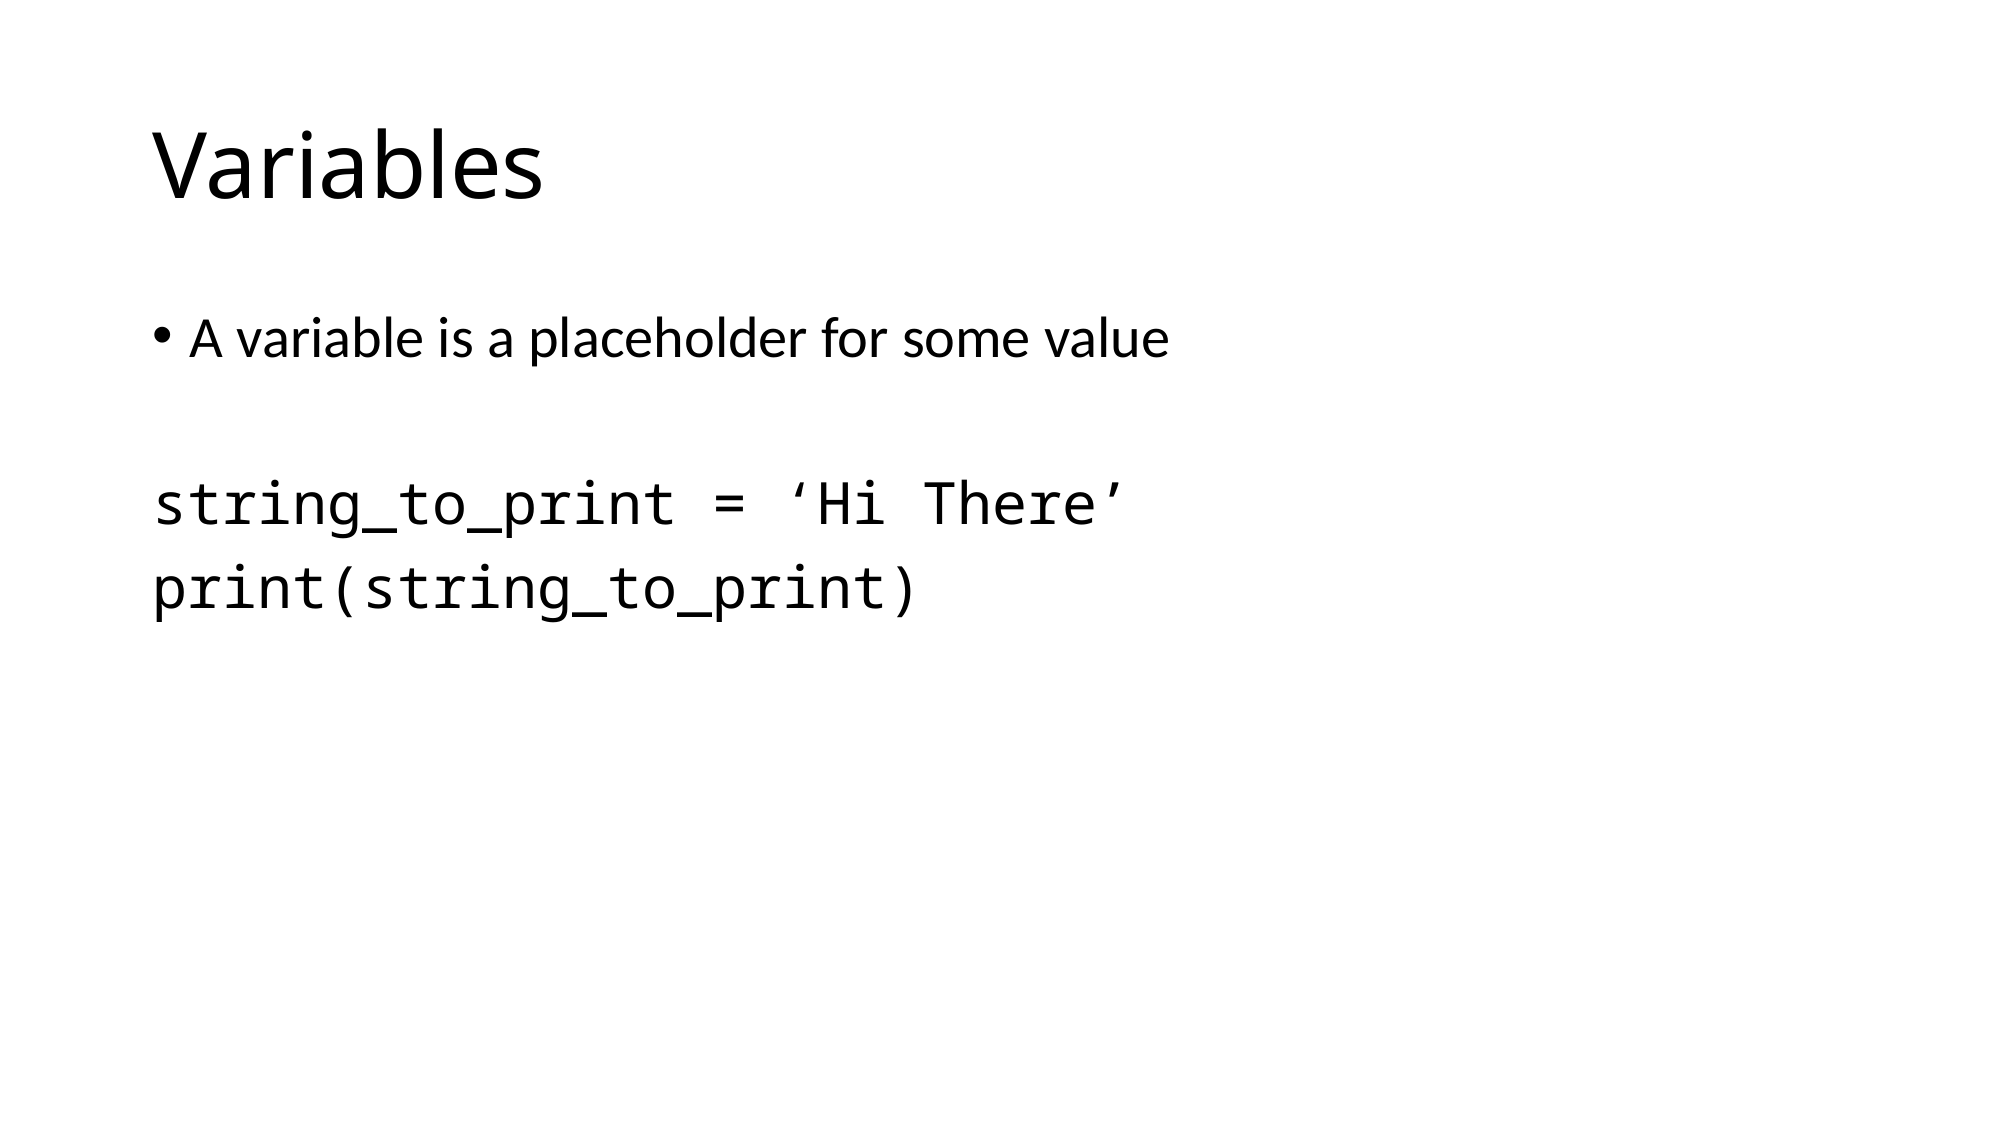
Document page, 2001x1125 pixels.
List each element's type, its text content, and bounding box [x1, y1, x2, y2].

title Variables [137, 59, 1863, 278]
list A variable is a placeholder for some value string_to_print = ‘Hi There’ print(string_to_print) [137, 299, 1863, 1014]
